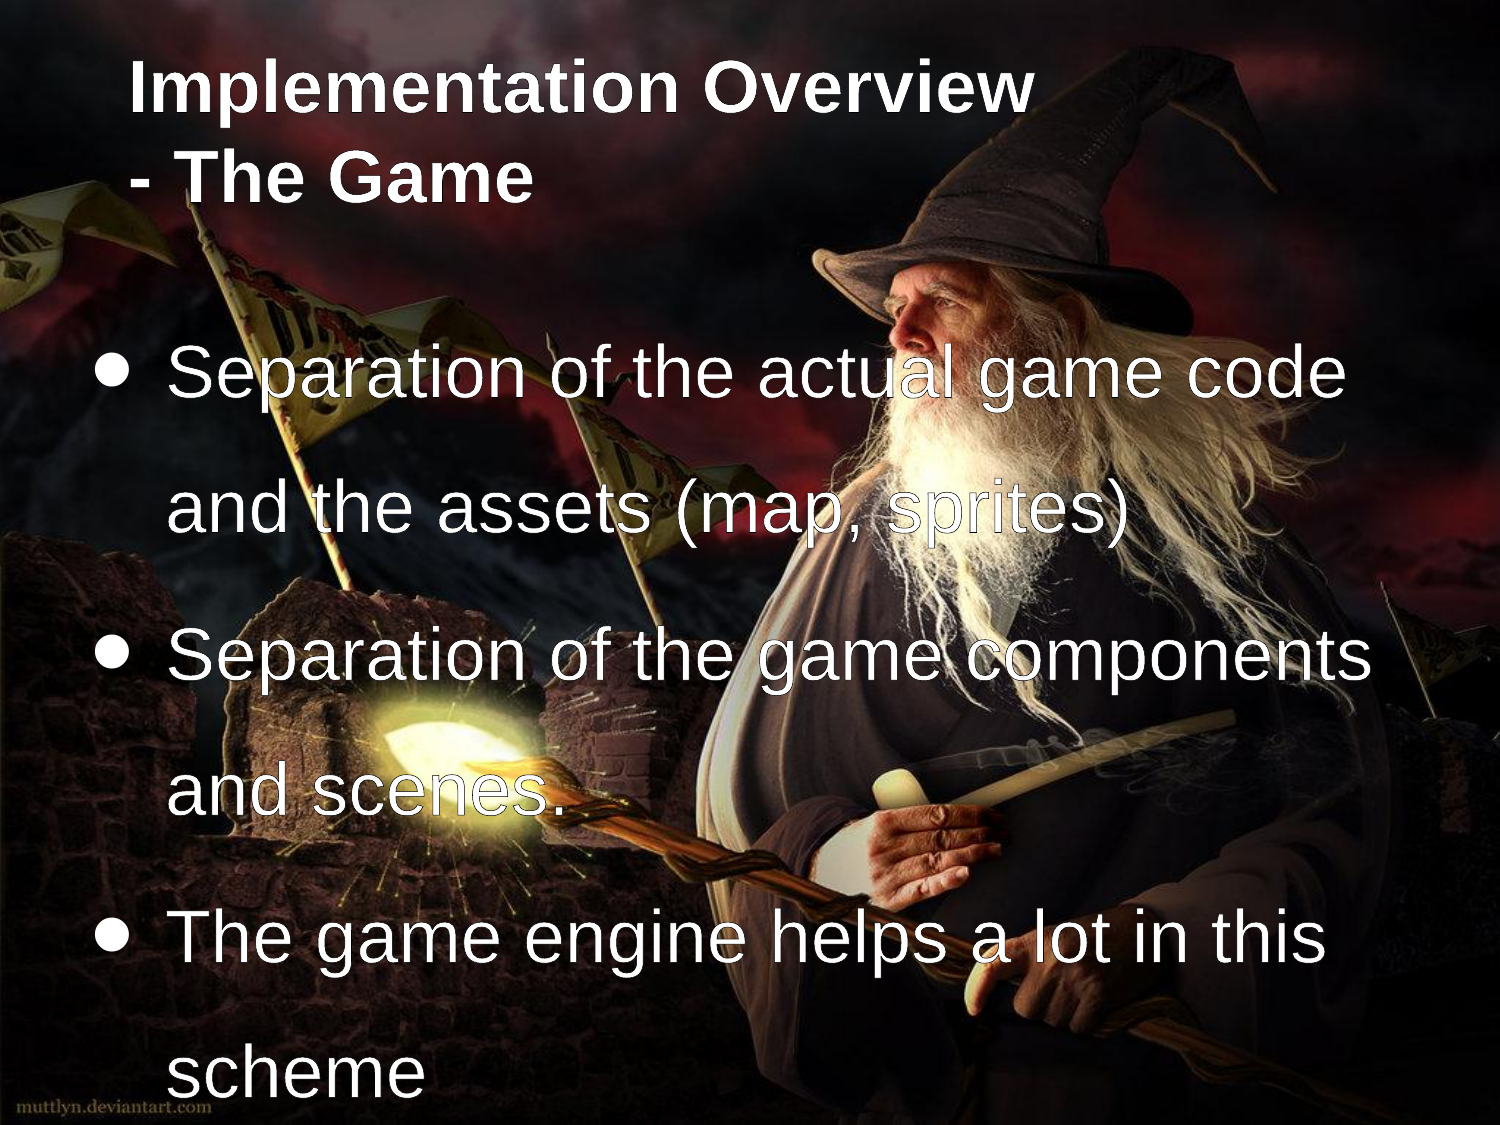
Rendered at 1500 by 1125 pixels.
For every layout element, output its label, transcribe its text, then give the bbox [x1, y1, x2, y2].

list Separation of the actual game code and the assets (map, sprites) Separation of the game components and scenes. The game engine helps a lot in this scheme [75, 262, 1425, 1078]
title Implementation Overview - The Game [75, 45, 1425, 233]
picture [0, 0, 1500, 1125]
